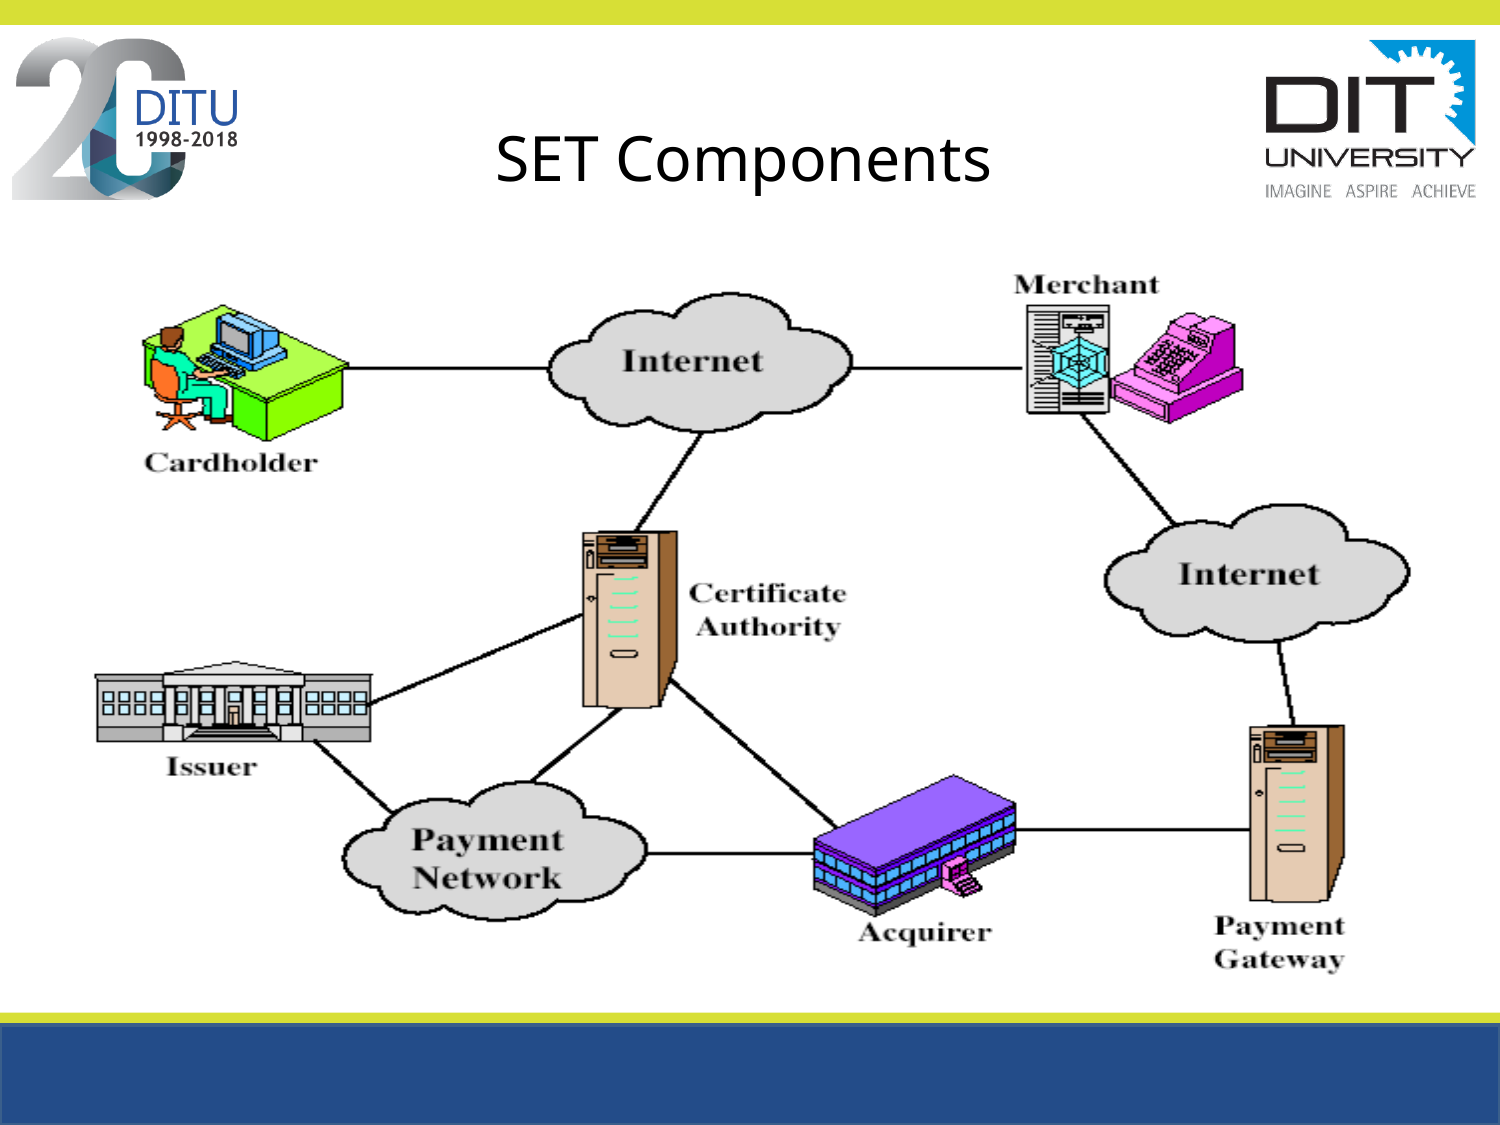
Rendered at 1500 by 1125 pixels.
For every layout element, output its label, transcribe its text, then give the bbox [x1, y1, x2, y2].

picture [12, 37, 237, 200]
title SET Components [249, 62, 1238, 250]
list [74, 262, 1426, 1006]
picture [1262, 37, 1478, 200]
